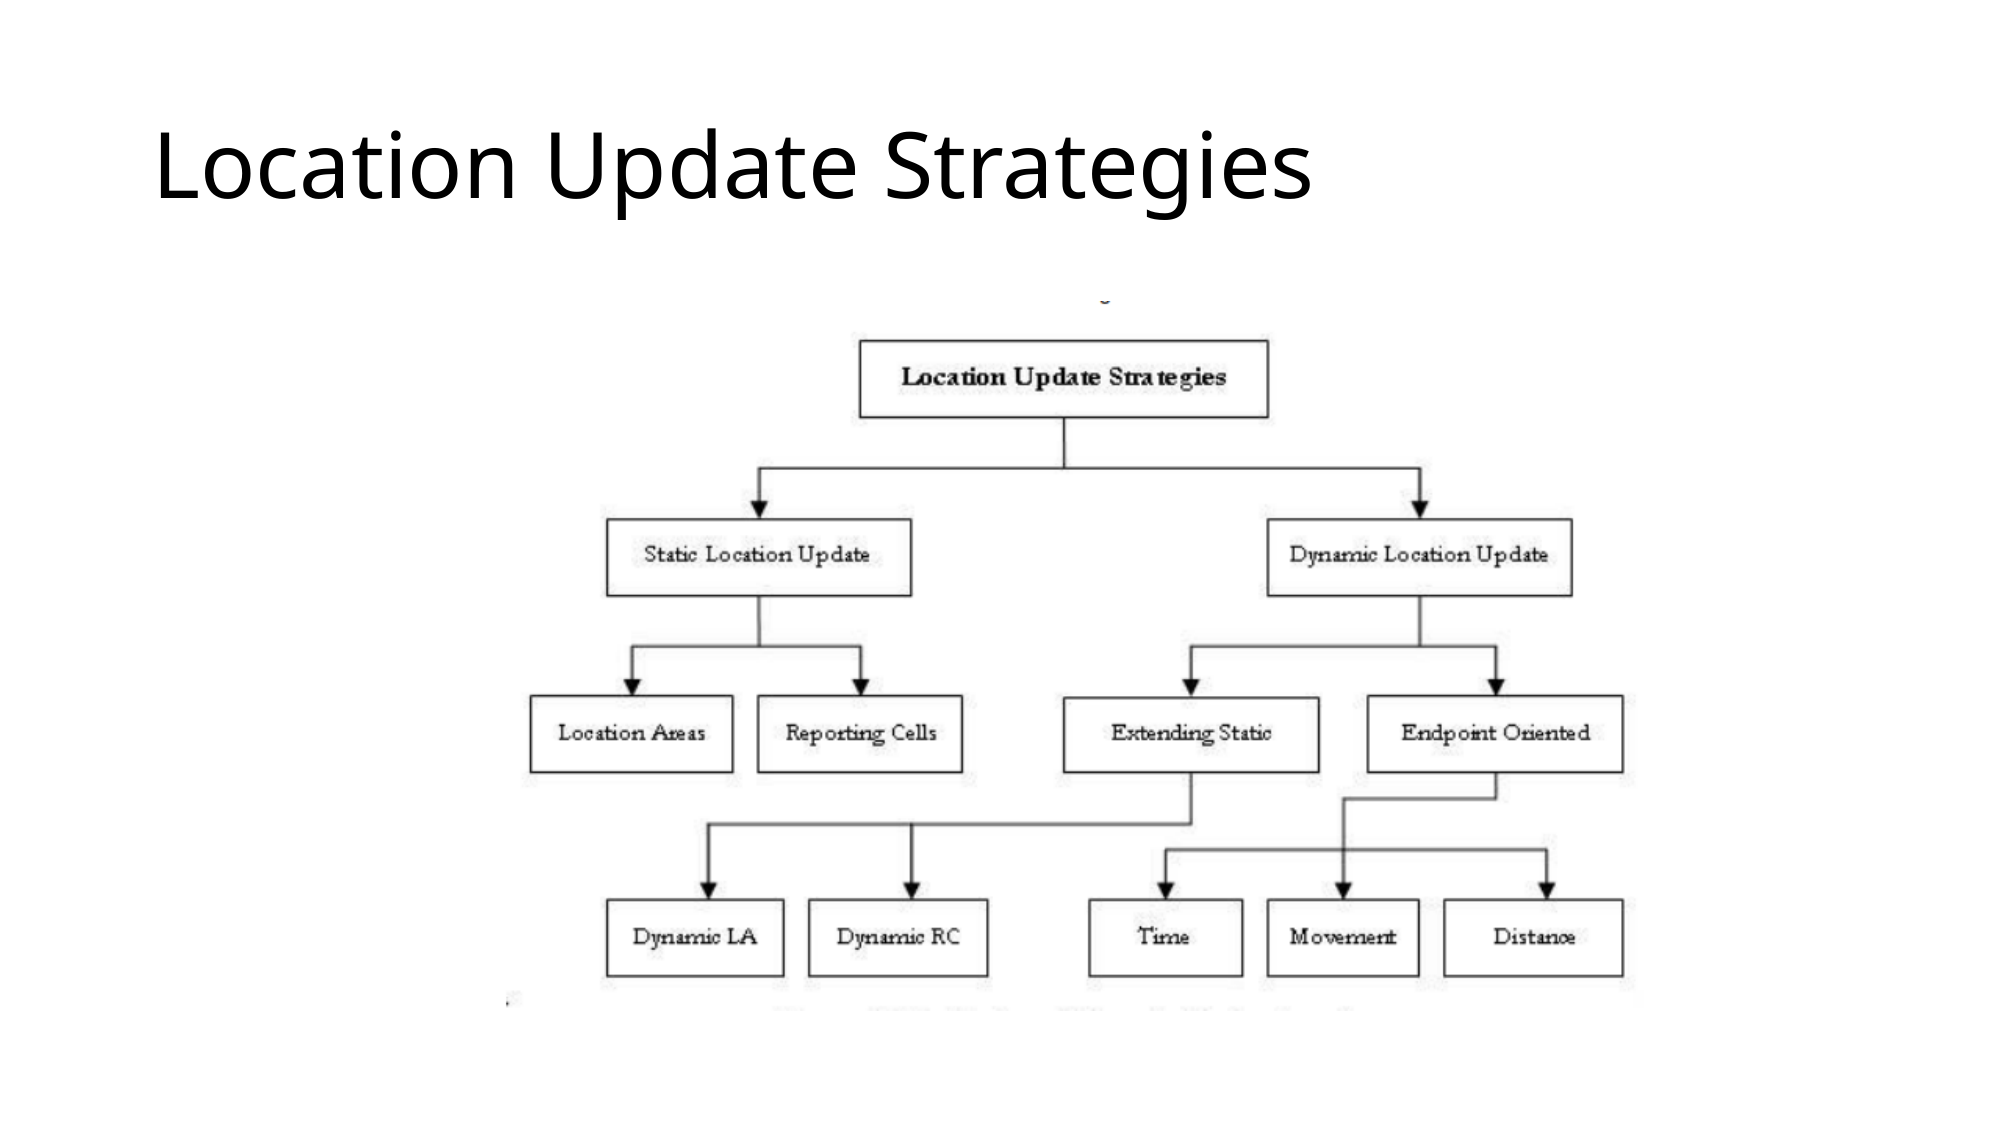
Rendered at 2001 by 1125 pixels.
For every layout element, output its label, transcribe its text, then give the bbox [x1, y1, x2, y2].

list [311, 301, 1689, 1011]
title Location Update Strategies [137, 59, 1863, 278]
